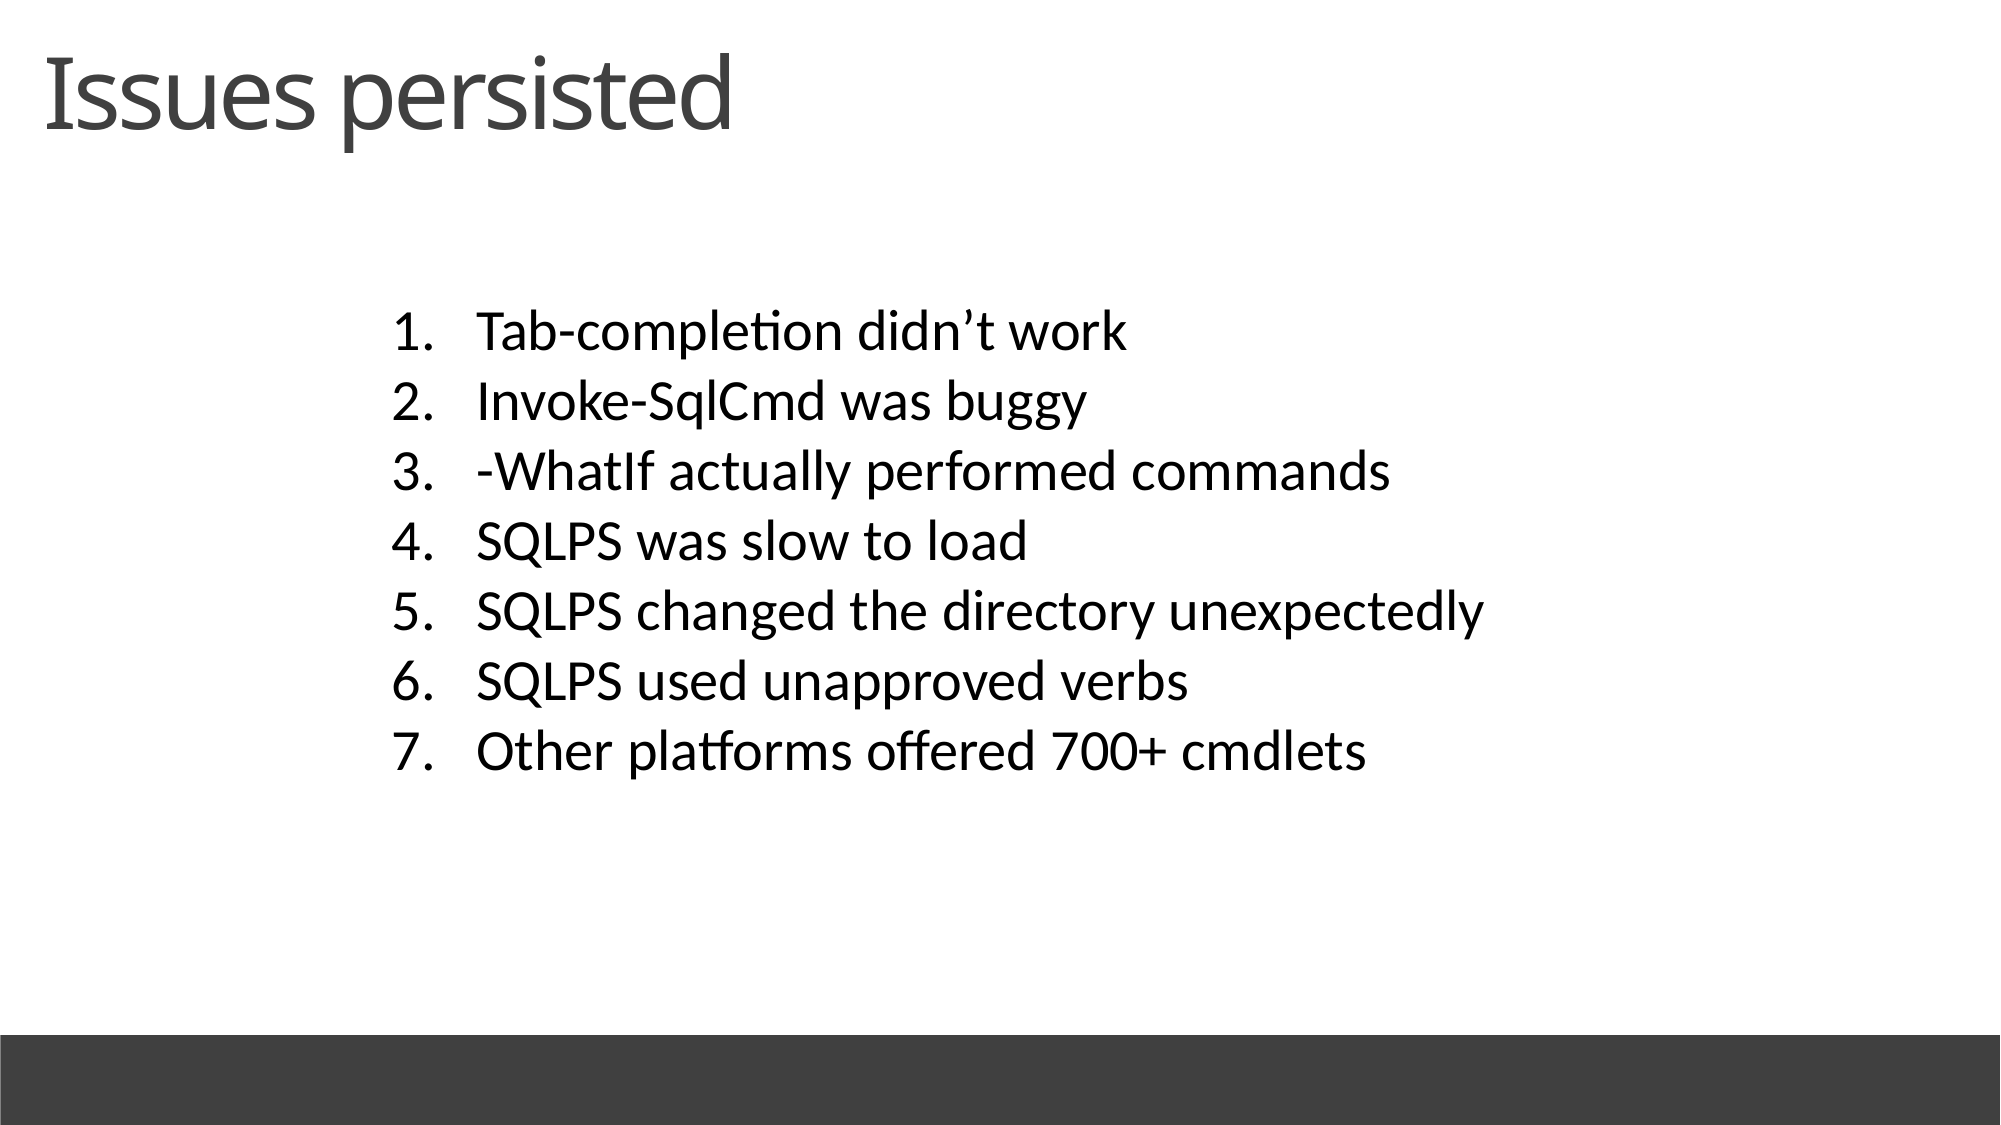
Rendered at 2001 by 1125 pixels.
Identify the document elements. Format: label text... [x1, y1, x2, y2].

text_box [0, 1035, 2000, 1125]
text_box Issues persisted [43, 43, 1994, 199]
text_box Tab-completion didn’t work Invoke-SqlCmd was buggy -WhatIf actually performed commands SQLPS was slow to load SQLPS changed the directory unexpectedly SQLPS used unapproved verbs Other platforms offered 700+ cmdlets [377, 284, 1548, 860]
